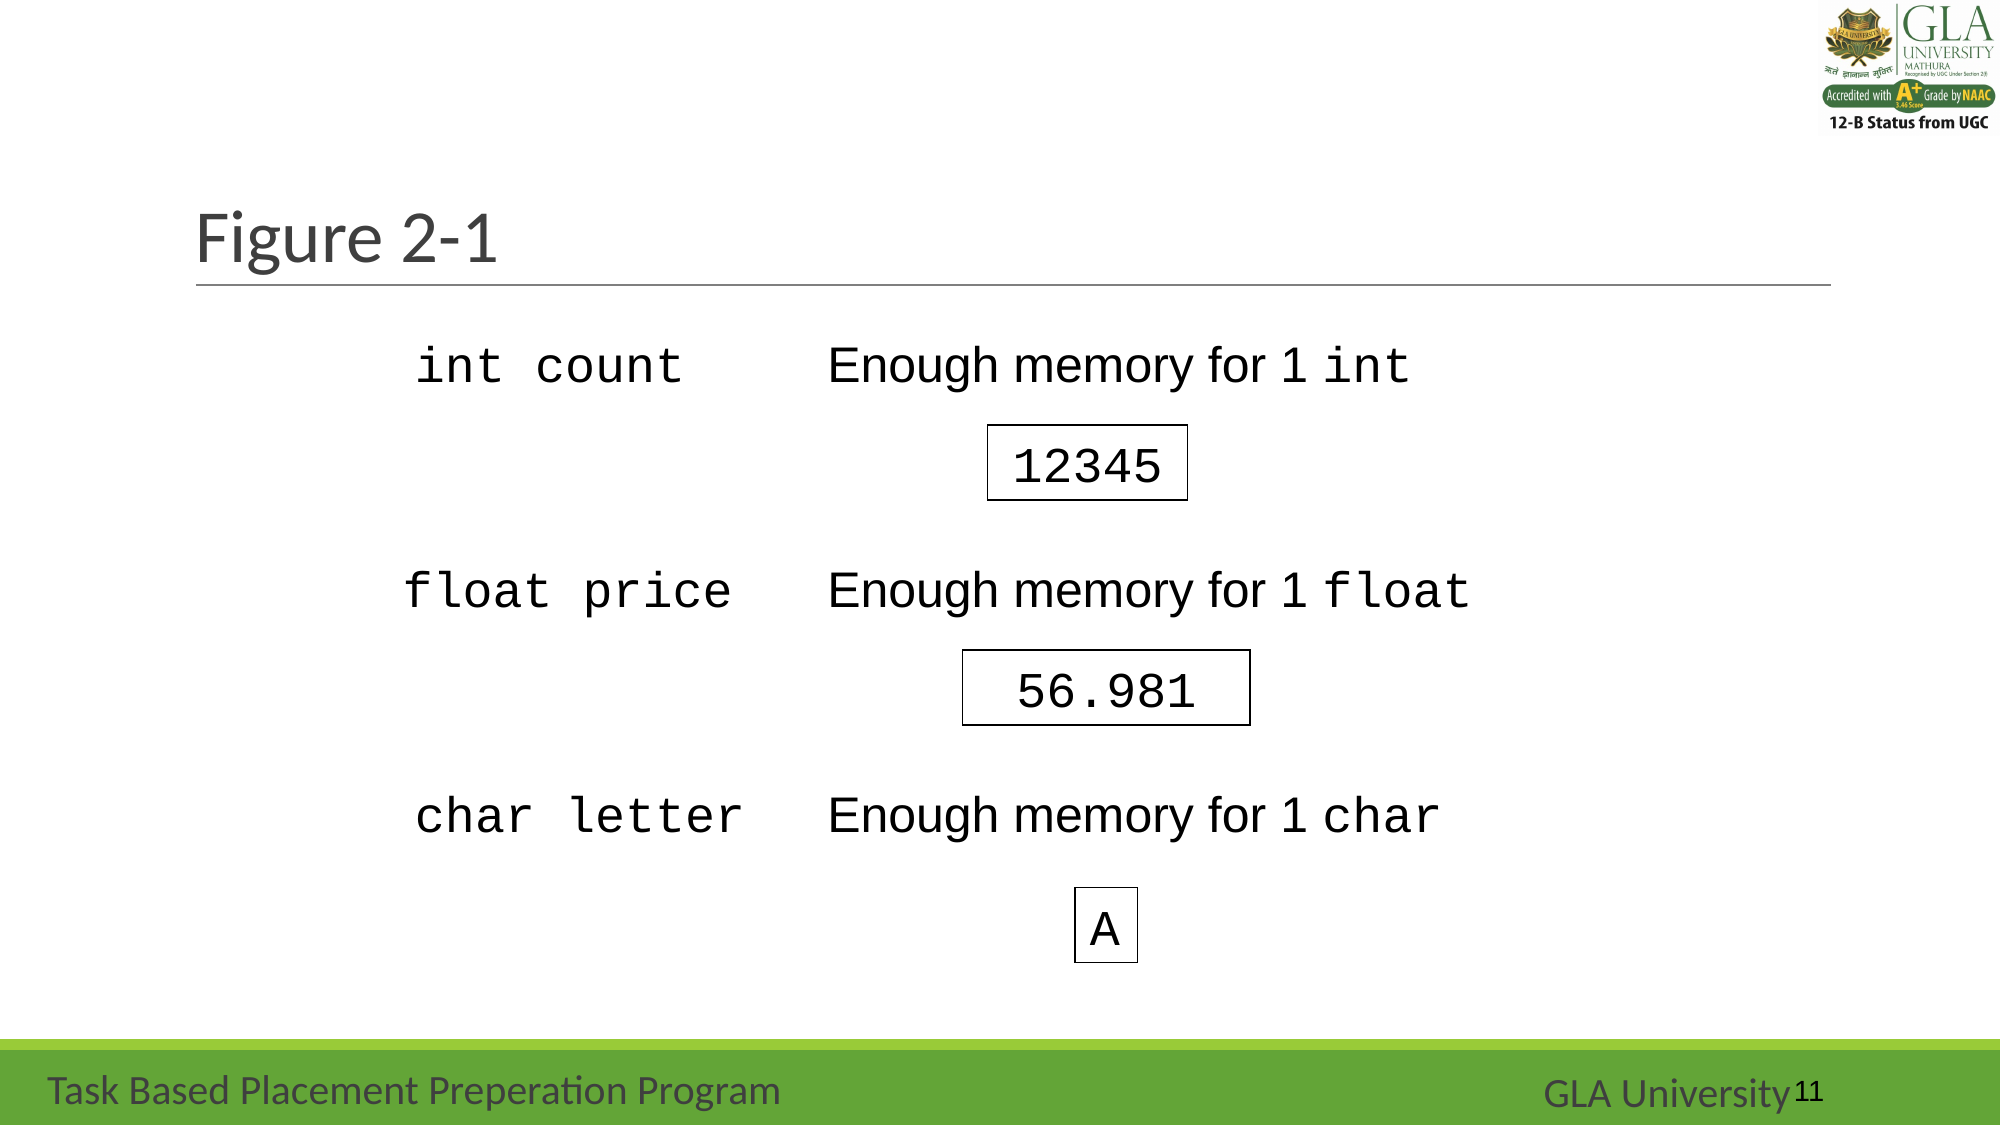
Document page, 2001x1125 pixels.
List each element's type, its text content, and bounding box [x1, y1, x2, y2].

text_box int count [399, 324, 738, 400]
text_box Enough memory for 1 int [812, 324, 1488, 400]
text_box 56.981 [962, 649, 1250, 725]
text_box 12345 [987, 424, 1188, 500]
text_box A [1074, 887, 1138, 963]
text_box float price [387, 549, 763, 625]
text_box char letter [399, 774, 763, 850]
picture [1818, 0, 2000, 136]
text_box Enough memory for 1 float [812, 549, 1488, 685]
text_box Enough memory for 1 char [812, 774, 1488, 850]
slide_number ‹#› [1624, 1059, 1840, 1120]
title Figure 2-1 [180, 47, 1830, 285]
